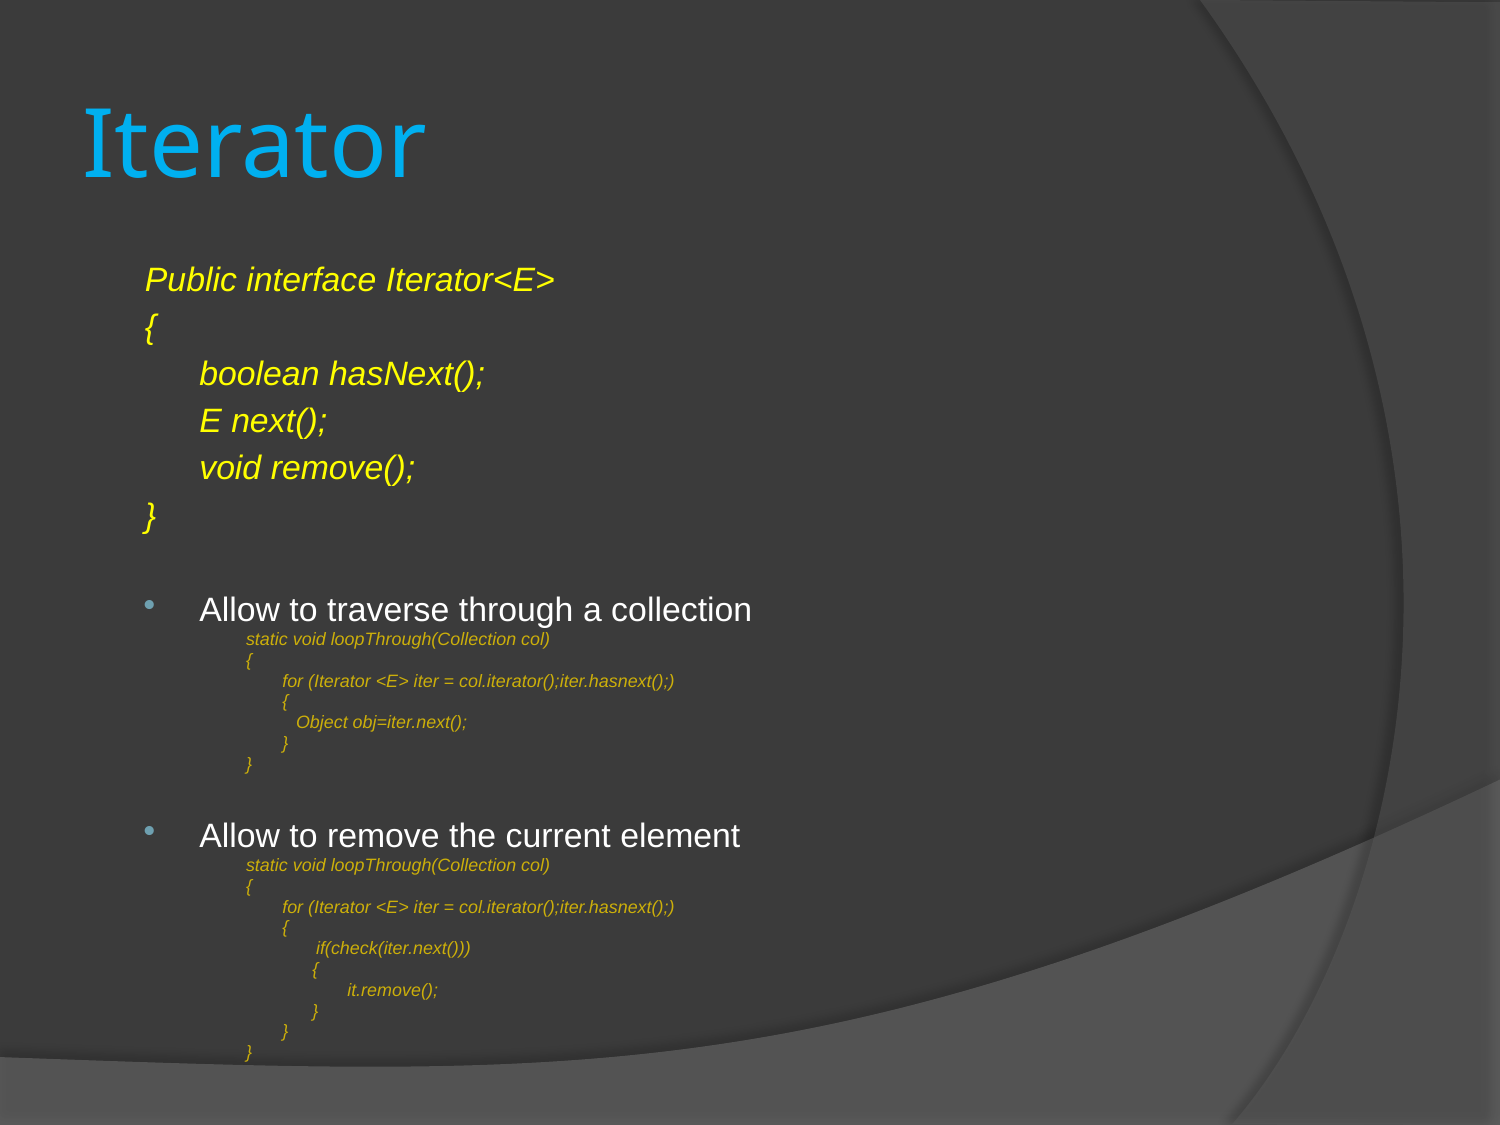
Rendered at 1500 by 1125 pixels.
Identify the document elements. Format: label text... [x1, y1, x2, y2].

title Iterator [75, 45, 1300, 233]
list Public interface Iterator<E> { boolean hasNext(); E next(); void remove(); } Allow to traverse through a collection static void loopThrough(Collection col) { for (Iterator <E> iter = col.iterator();iter.hasnext();) { Object obj=iter.next(); } } Allow to remove the current element static void loopThrough(Collection col) { for (Iterator <E> iter = col.iterator();iter.hasnext();) { if(check(iter.next())) { it.remove(); } } } [125, 249, 1350, 1075]
